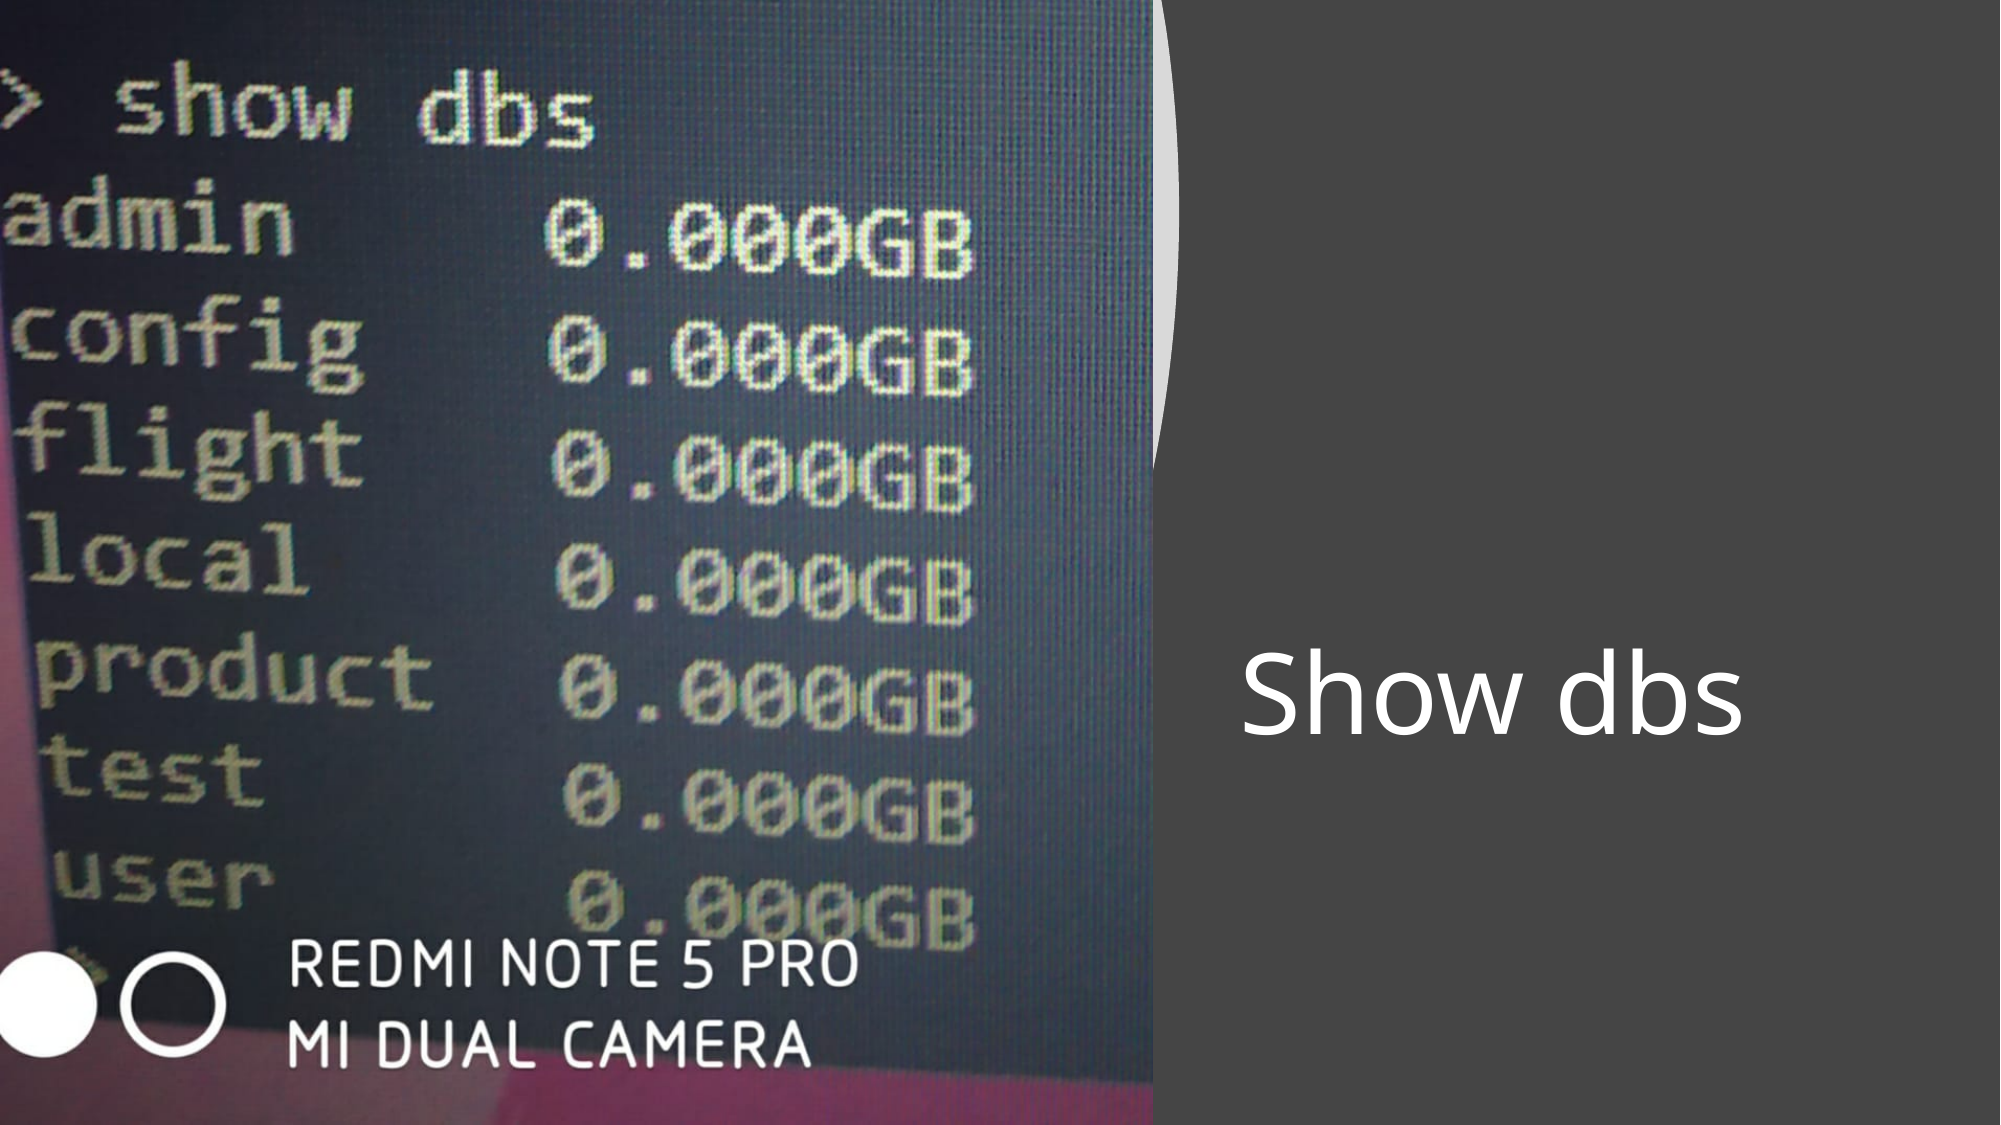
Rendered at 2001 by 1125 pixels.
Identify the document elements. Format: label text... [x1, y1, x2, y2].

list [0, 0, 1153, 1125]
text_box [1153, 0, 1181, 476]
title Show dbs [1224, 292, 1895, 767]
